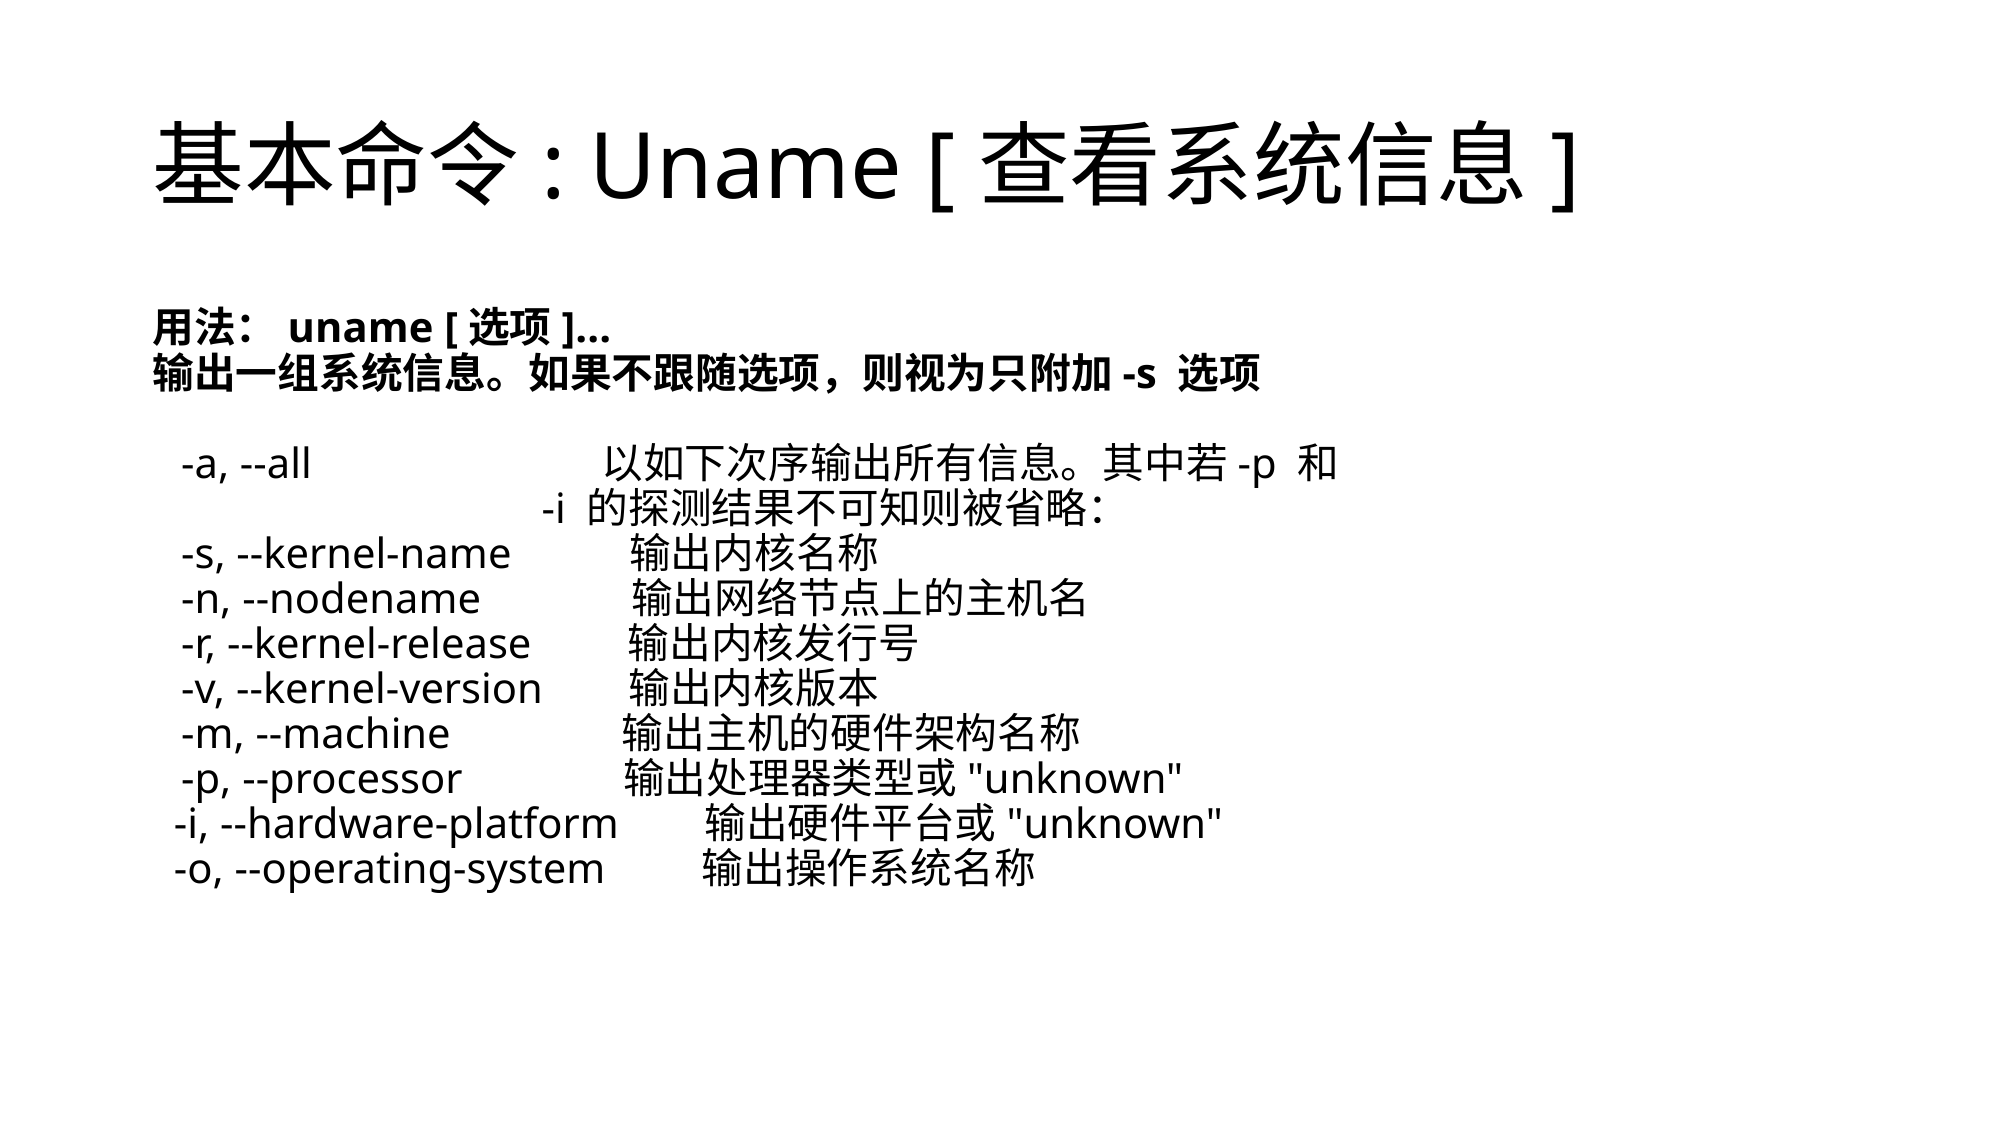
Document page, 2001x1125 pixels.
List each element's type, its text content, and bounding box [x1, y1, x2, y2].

list 用法：uname [选项]... 输出一组系统信息。如果不跟随选项，则视为只附加-s 选项 -a, --all 以如下次序输出所有信息。其中若-p 和 -i 的探测结果不可知则被省略： -s, --kernel-name 输出内核名称 -n, --nodename 输出网络节点上的主机名 -r, --kernel-release 输出内核发行号 -v, --kernel-version 输出内核版本 -m, --machine 输出主机的硬件架构名称 -p, --processor 输出处理器类型或"unknown" -i, --hardware-platform 输出硬件平台或"unknown" -o, --operating-system 输出操作系统名称 [137, 299, 1863, 1014]
title 基本命令: Uname [查看系统信息] [137, 59, 1863, 278]
